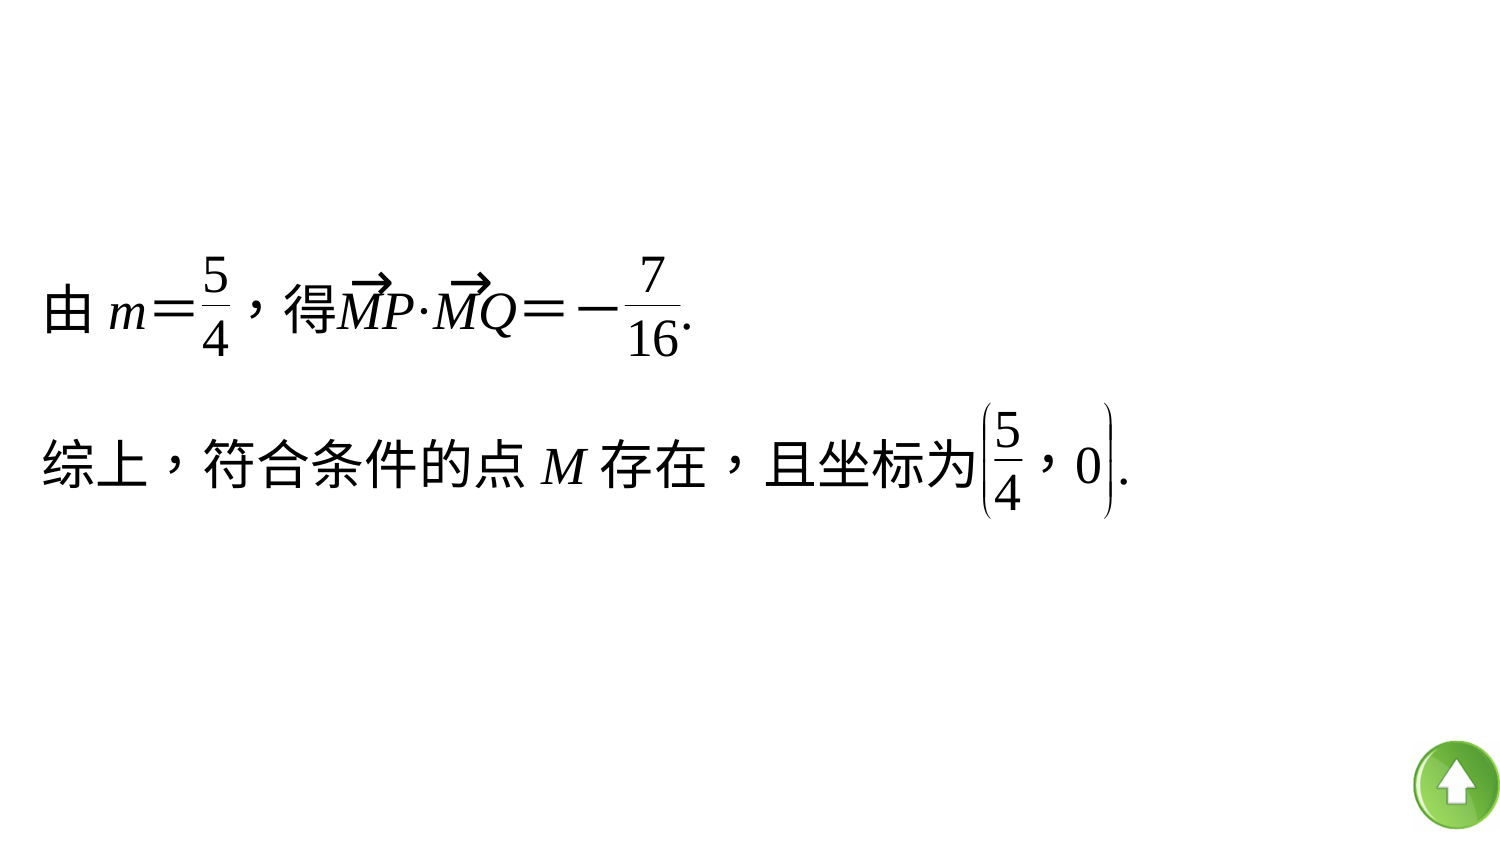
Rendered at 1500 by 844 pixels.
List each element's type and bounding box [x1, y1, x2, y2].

text_box [40, 244, 1384, 399]
picture [1411, 740, 1500, 830]
text_box [40, 399, 1425, 608]
